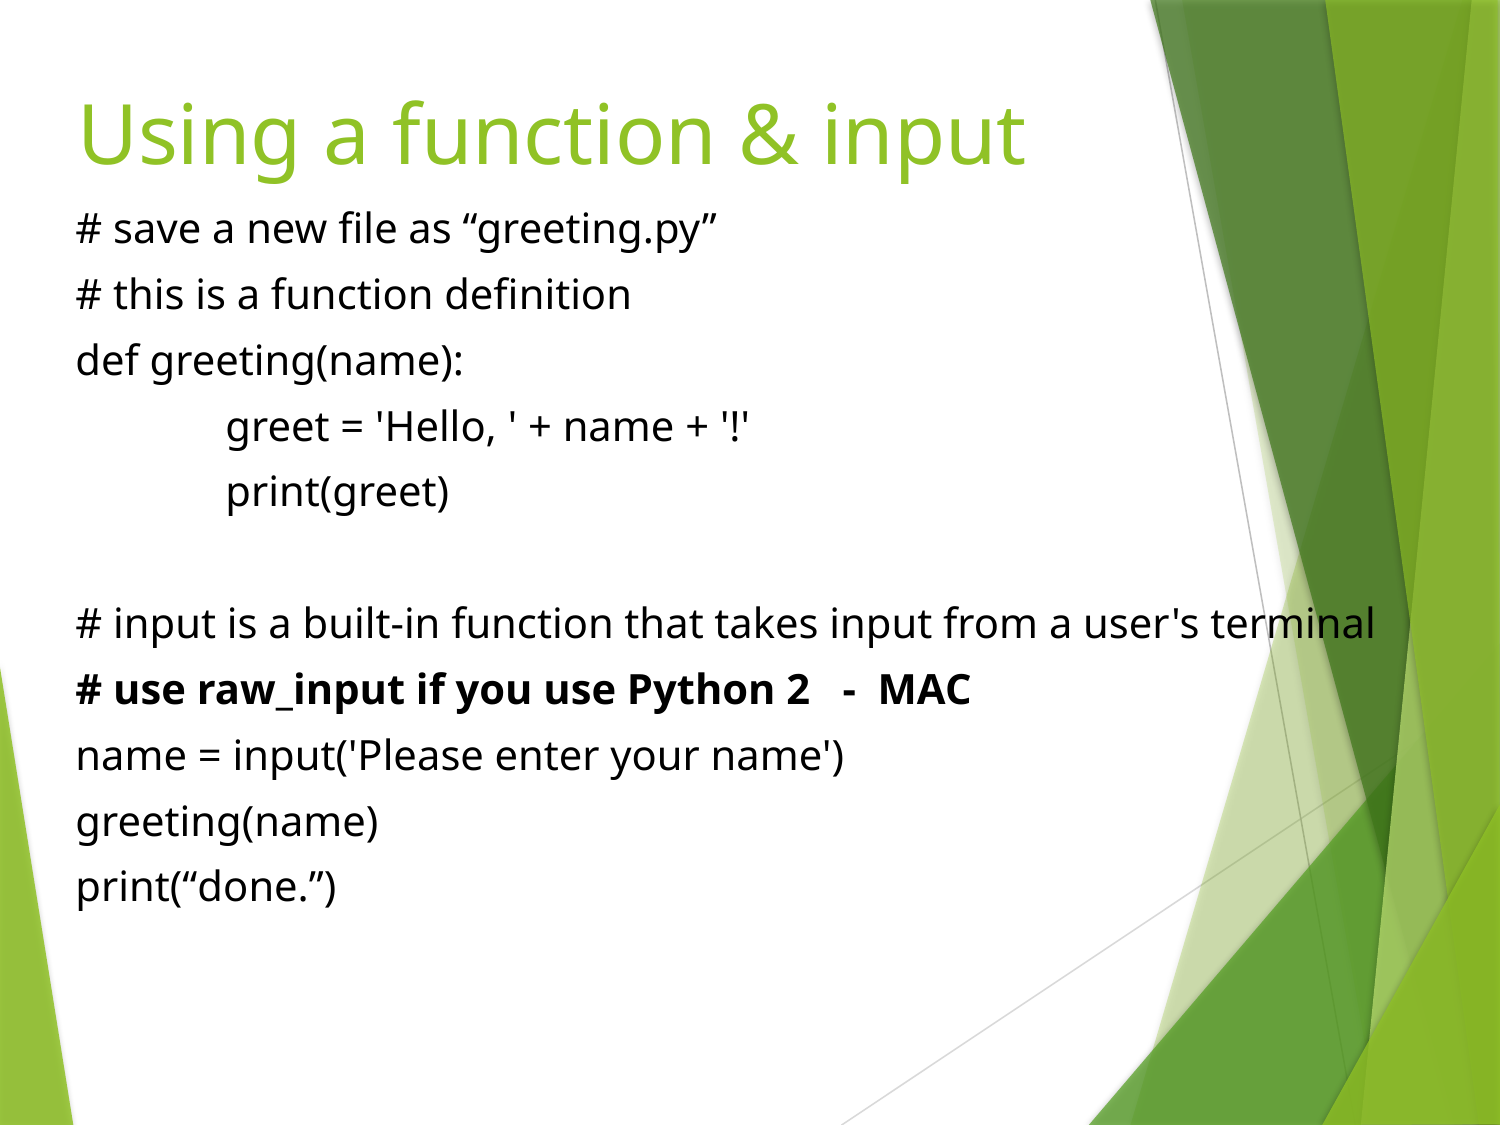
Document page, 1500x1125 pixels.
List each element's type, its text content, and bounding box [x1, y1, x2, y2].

title Using a function & input [62, 62, 1300, 200]
list # save a new file as “greeting.py” # this is a function definition def greeting(name): greet = 'Hello, ' + name + '!' print(greet) # input is a built-in function that takes input from a user's terminal # use raw_input if you use Python 2 - MAC name = input('Please enter your name') greeting(name) print(“done.”) [60, 200, 1411, 988]
